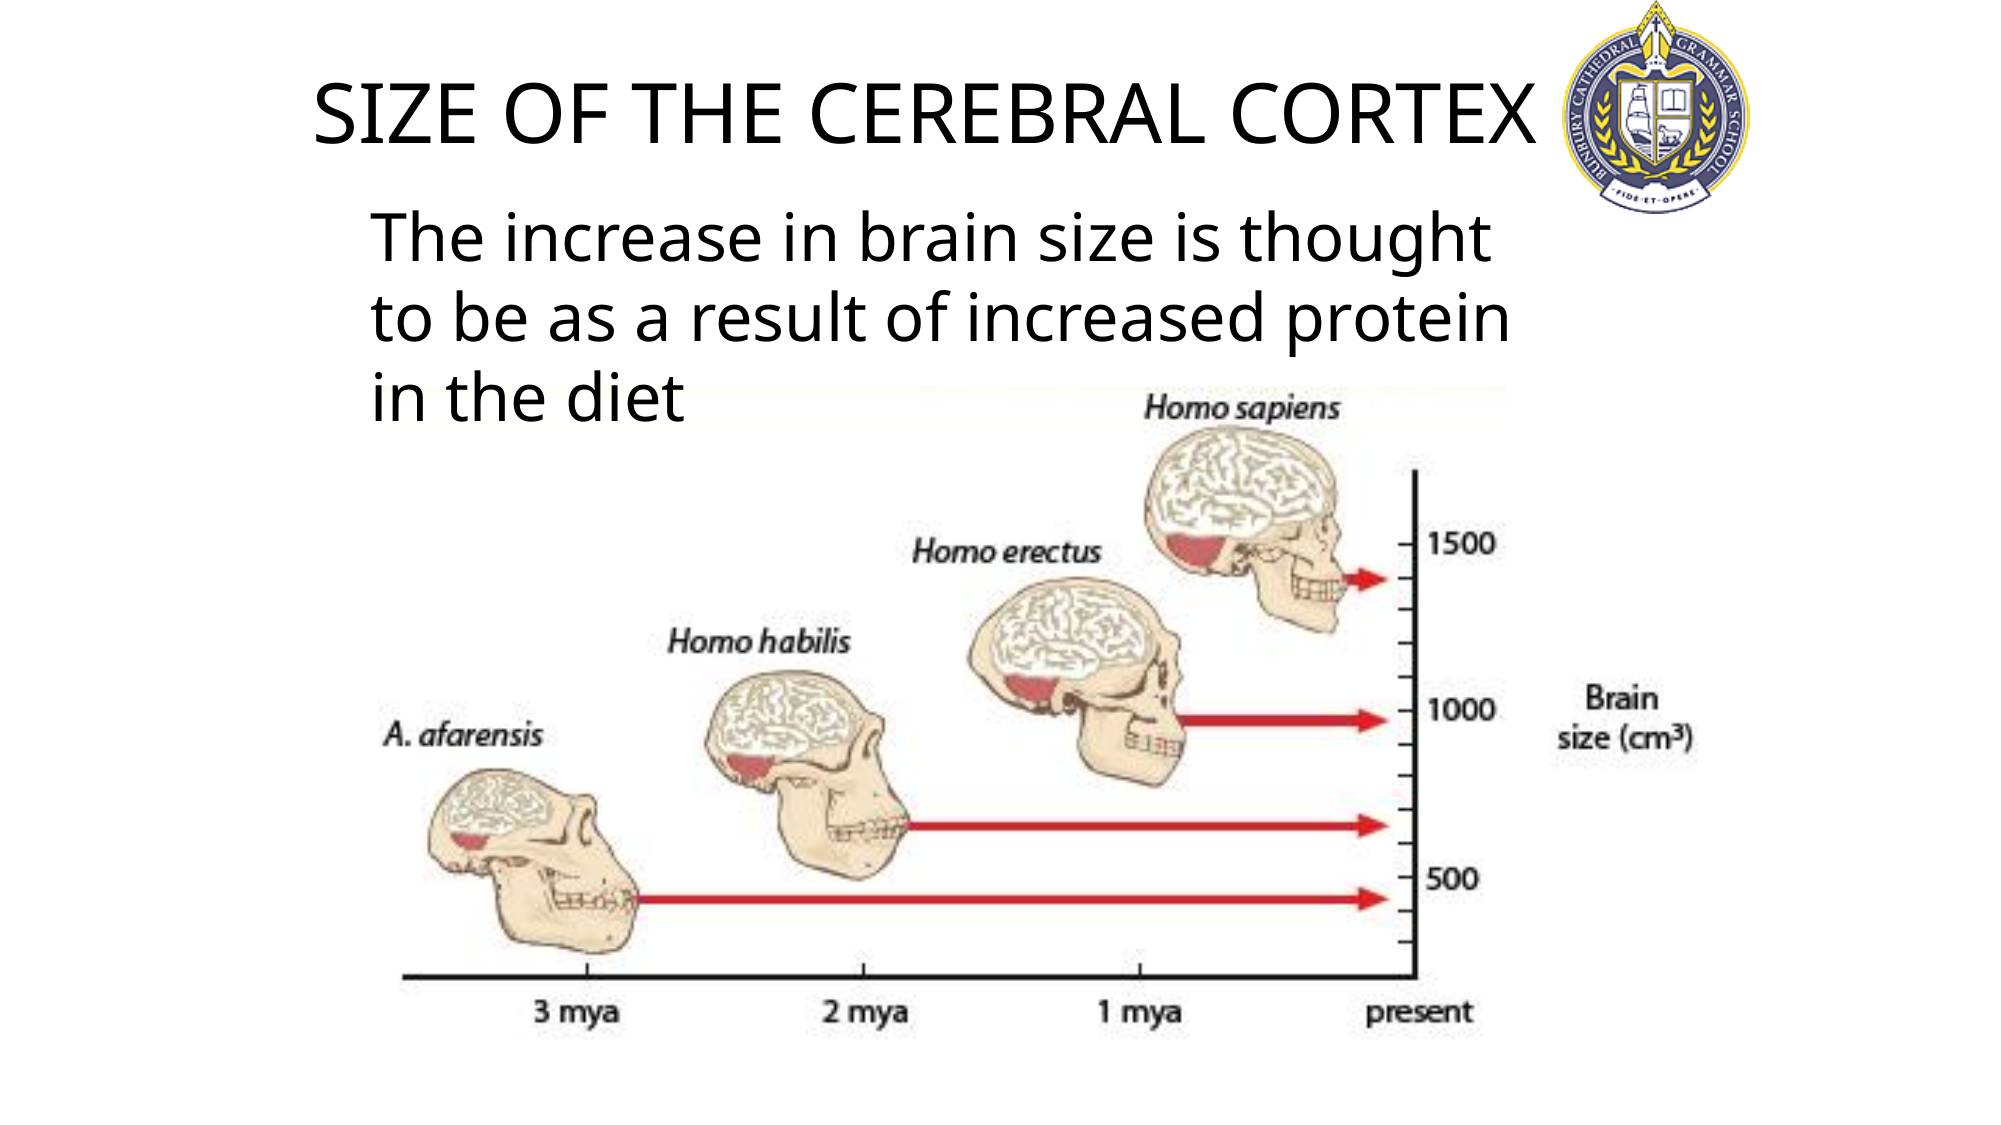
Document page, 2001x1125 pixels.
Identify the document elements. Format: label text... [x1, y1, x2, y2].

title SIZE OF THE CEREBRAL CORTEX [249, 58, 1562, 175]
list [1562, 0, 1750, 215]
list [378, 386, 1698, 1043]
text_box The increase in brain size is thought to be as a result of increased protein in the diet [355, 187, 1539, 443]
